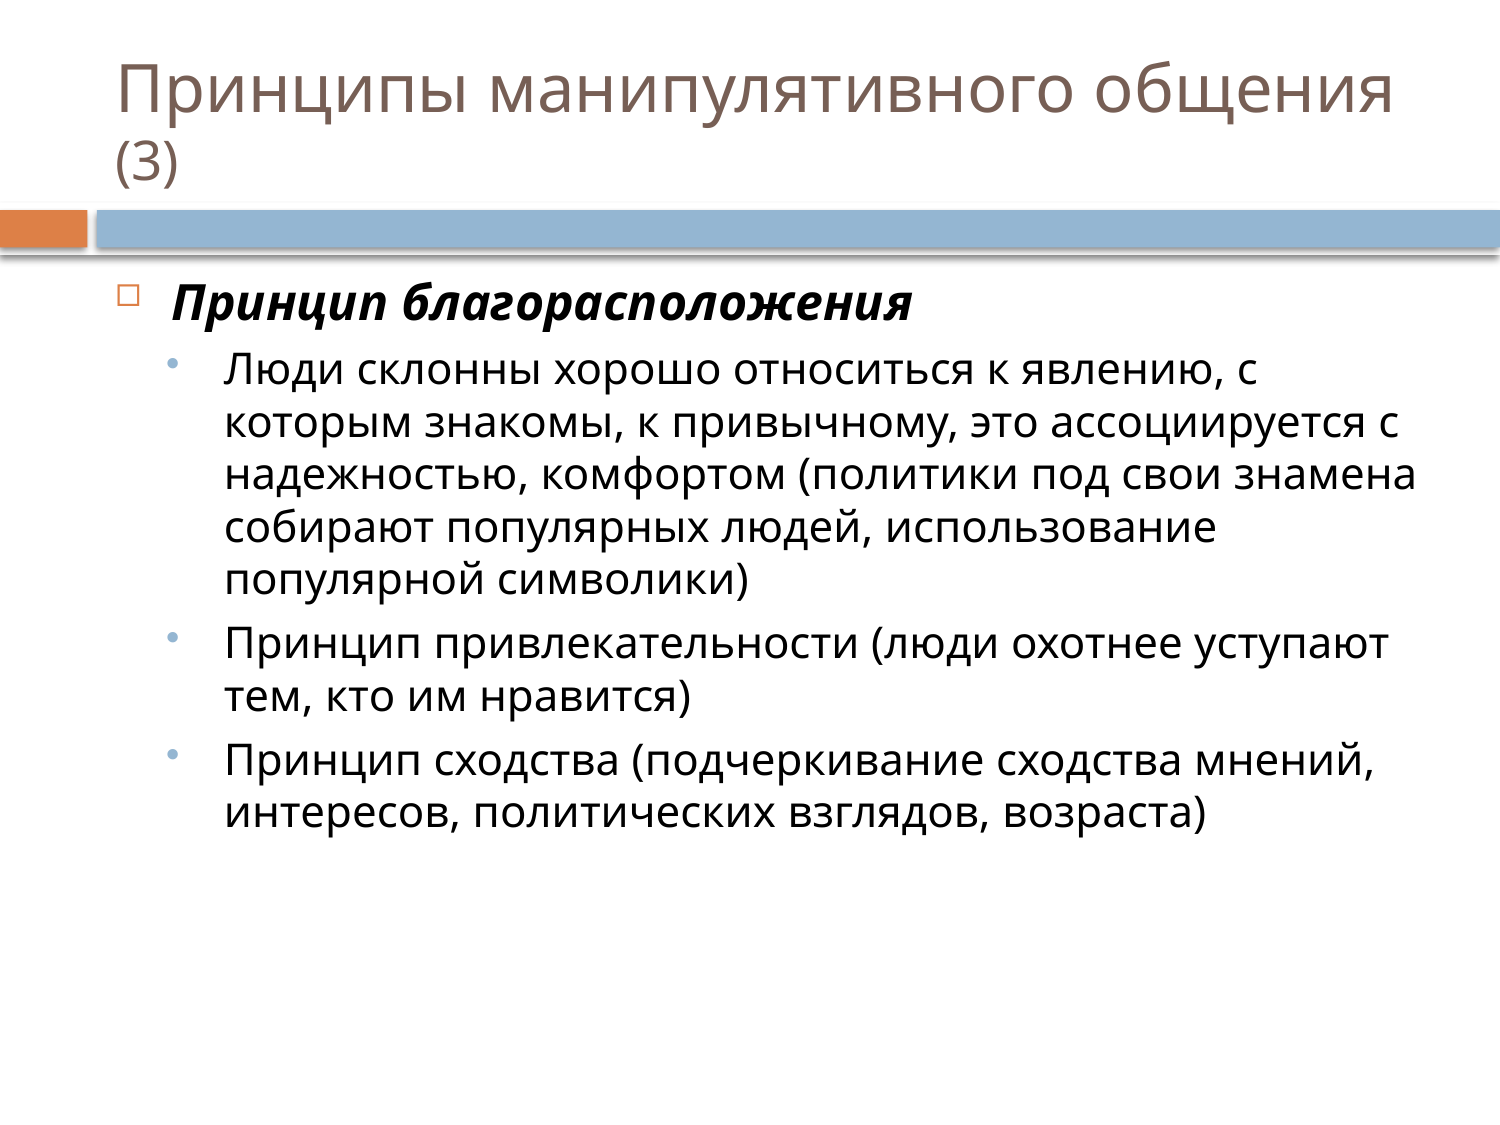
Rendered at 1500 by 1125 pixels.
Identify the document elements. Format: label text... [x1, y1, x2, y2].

title Принципы манипулятивного общения (3) [100, 37, 1438, 200]
list Принцип благорасположения Люди склонны хорошо относиться к явлению, с которым знакомы, к привычному, это ассоциируется с надежностью, комфортом (политики под свои знамена собирают популярных людей, использование популярной символики) Принцип привлекательности (люди охотнее уступают тем, кто им нравится) Принцип сходства (подчеркивание сходства мнений, интересов, политических взглядов, возраста) [100, 262, 1438, 1000]
